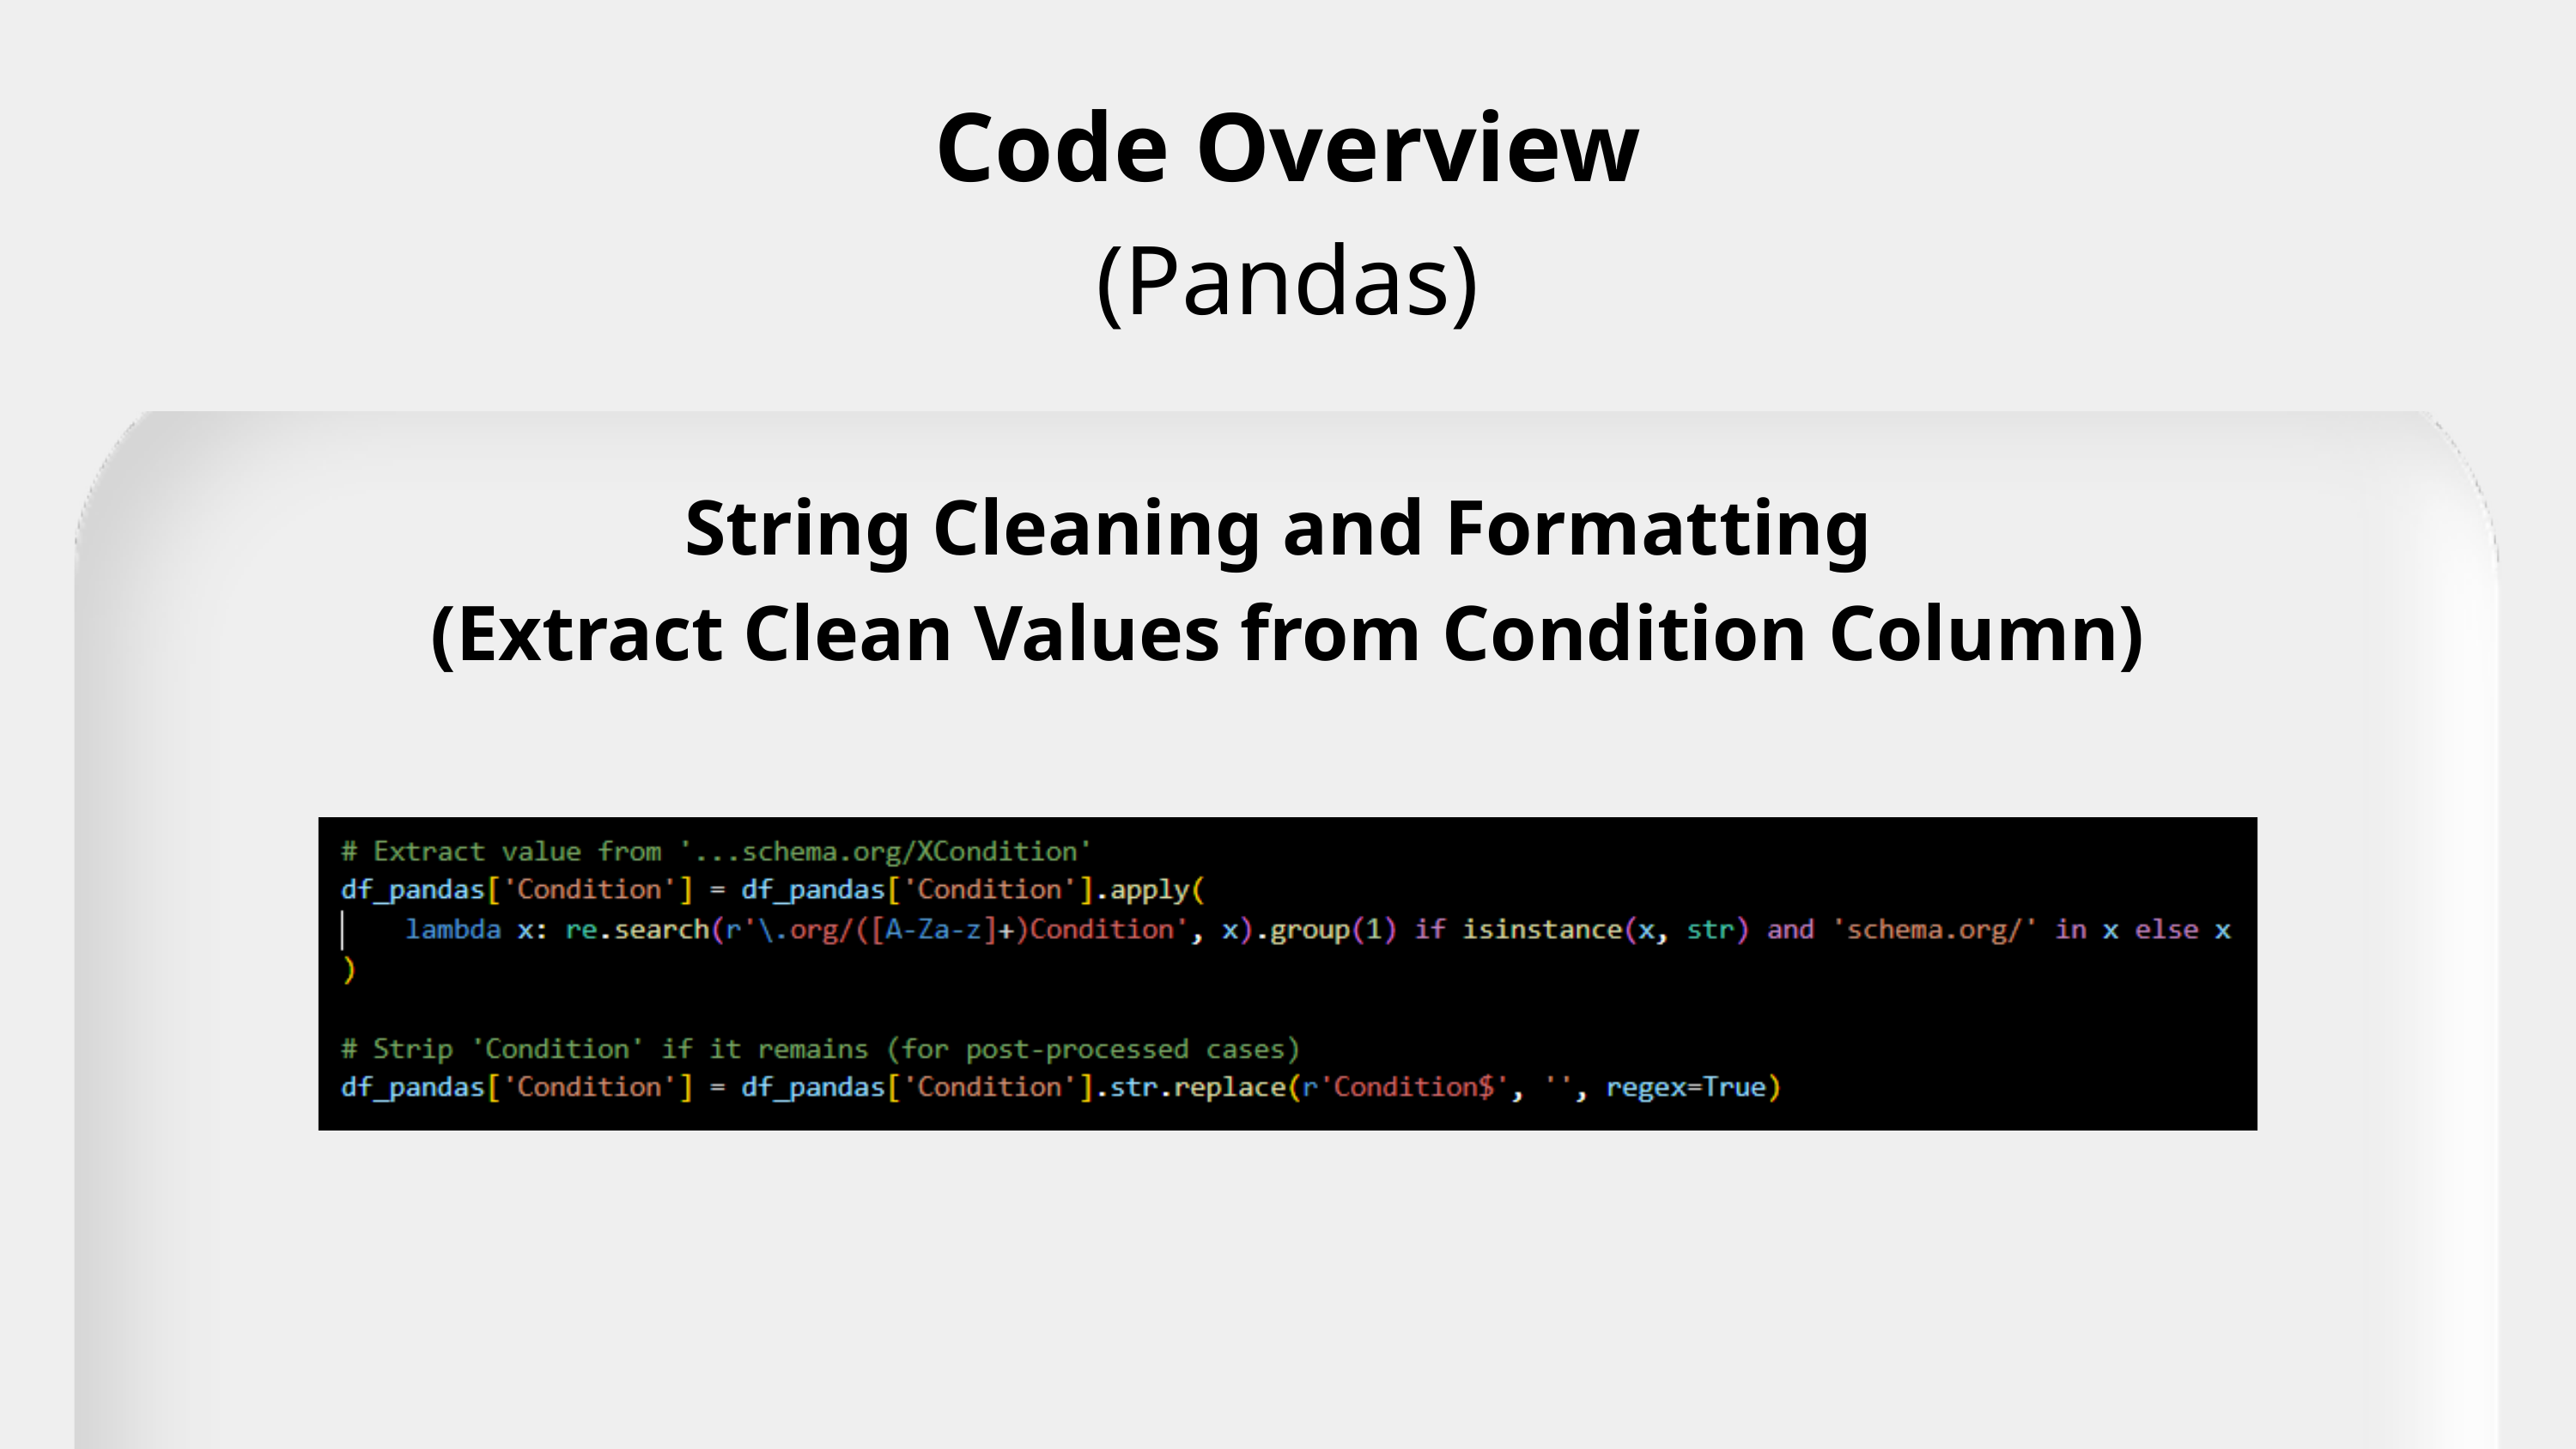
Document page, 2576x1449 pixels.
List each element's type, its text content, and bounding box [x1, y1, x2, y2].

text_box String Cleaning and Formatting (Extract Clean Values from Condition Column) [195, 464, 2381, 676]
text_box Code Overview (Pandas) [392, 68, 2184, 334]
text_box [74, 411, 2502, 1449]
text_box [318, 817, 2258, 1131]
